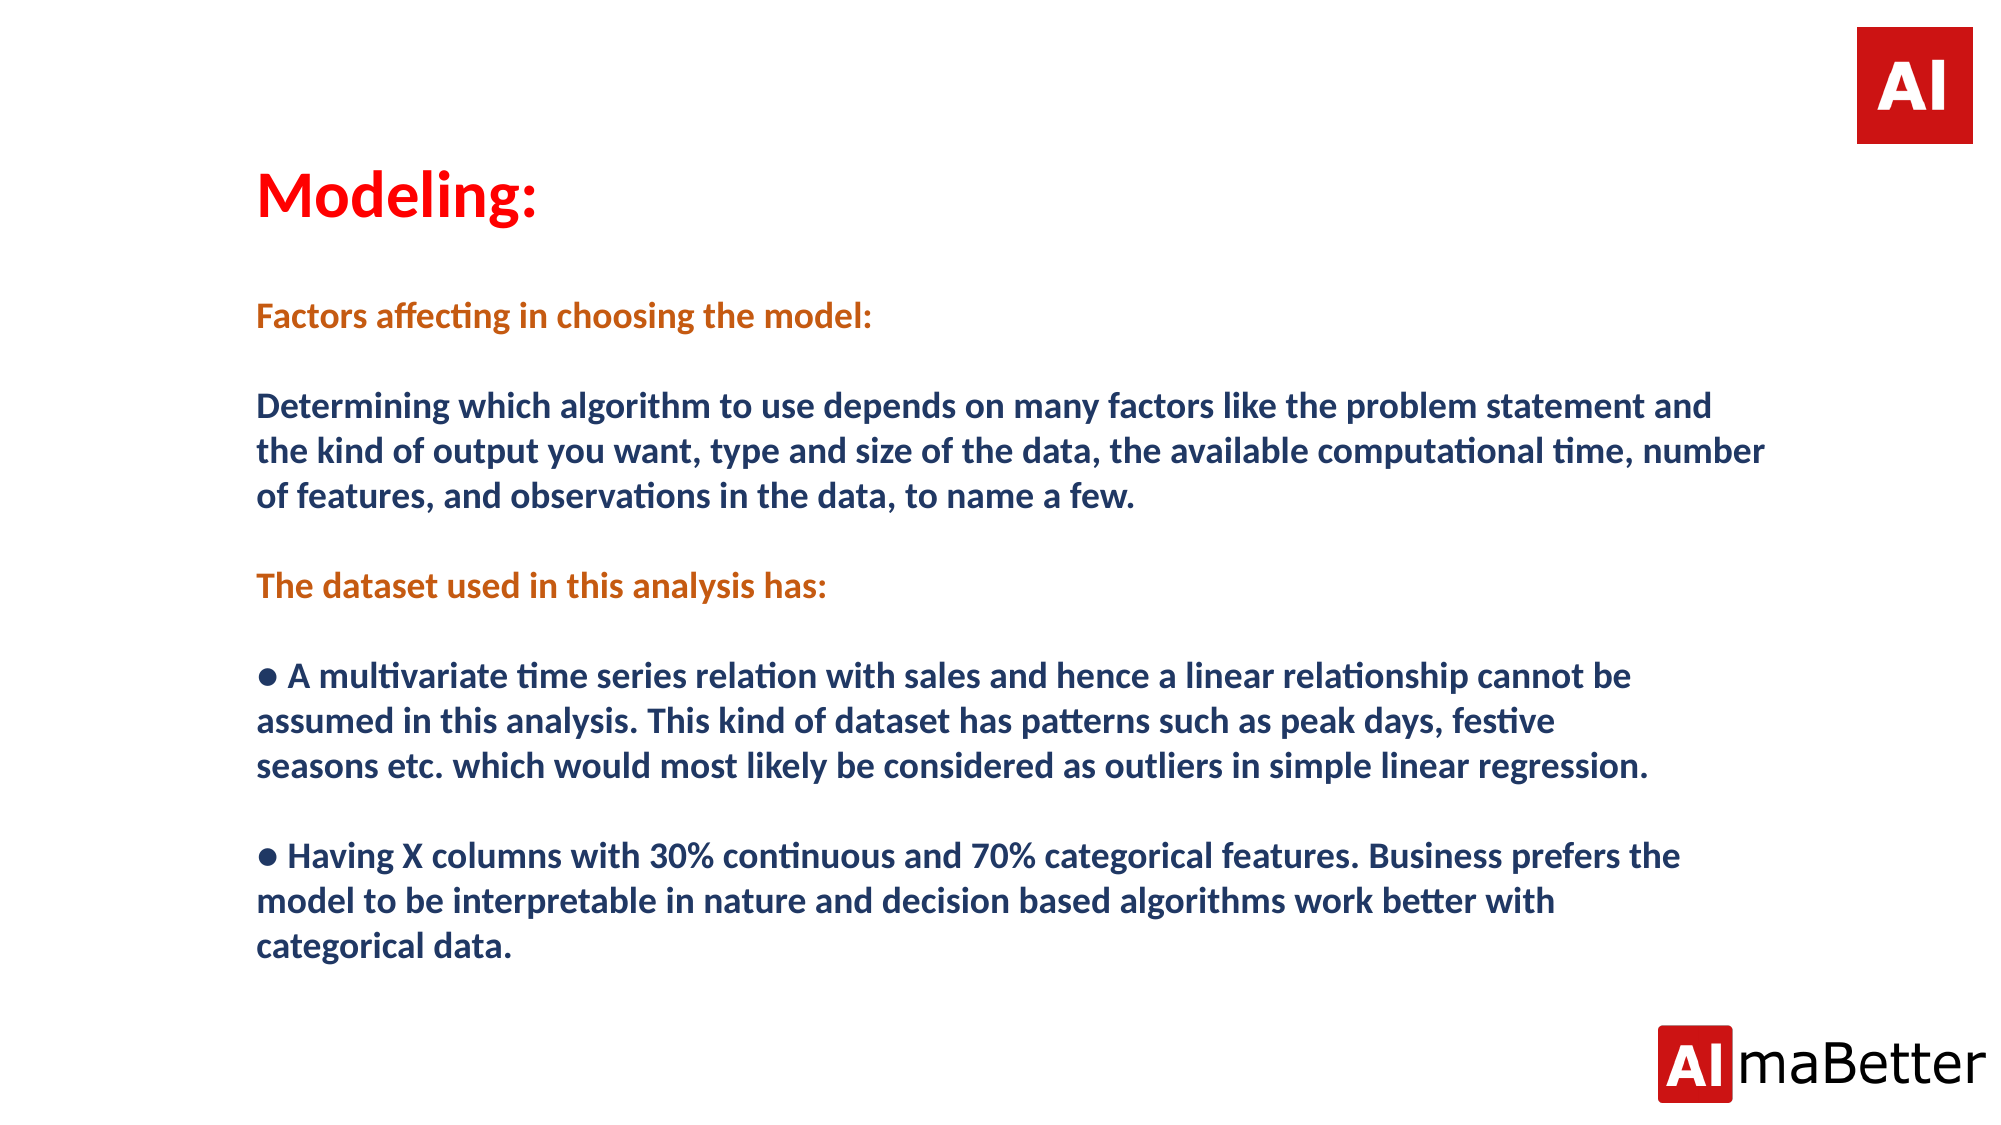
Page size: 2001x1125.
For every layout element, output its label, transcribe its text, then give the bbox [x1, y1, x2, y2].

text_box Modeling: Factors affecting in choosing the model: Determining which algorithm to use depends on many factors like the problem statement and the kind of output you want, type and size of the data, the available computational time, number of features, and observations in the data, to name a few. The dataset used in this analysis has: ● A multivariate time series relation with sales and hence a linear relationship cannot be assumed in this analysis. This kind of dataset has patterns such as peak days, festive seasons etc. which would most likely be considered as outliers in simple linear regression. ● Having X columns with 30% continuous and 70% categorical features. Business prefers the model to be interpretable in nature and decision based algorithms work better with categorical data. [241, 143, 1785, 973]
picture [1657, 1019, 1986, 1107]
picture [1857, 27, 1973, 144]
